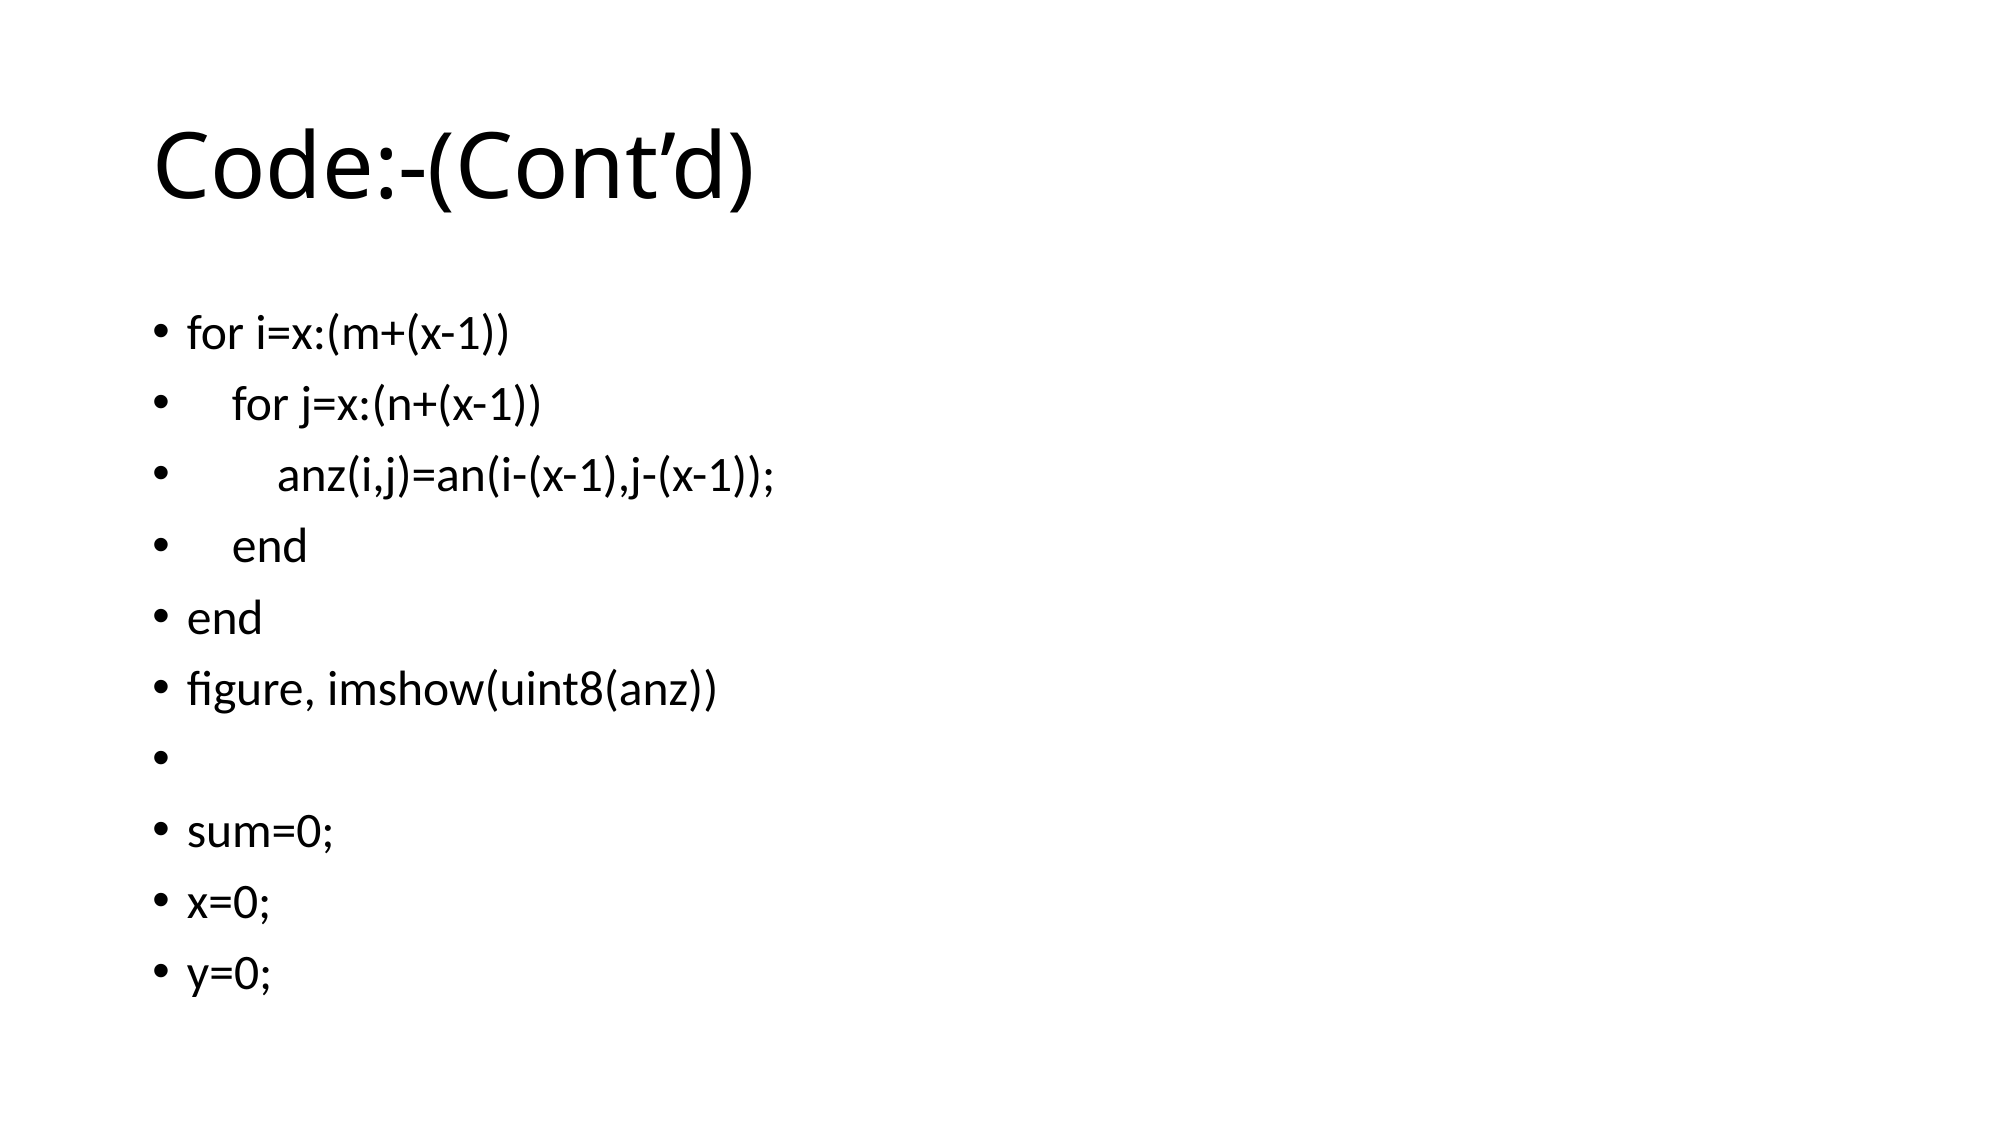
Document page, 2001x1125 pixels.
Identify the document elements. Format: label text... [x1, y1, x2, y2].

title Code:-(Cont’d) [137, 59, 1863, 278]
list for i=x:(m+(x-1)) for j=x:(n+(x-1)) anz(i,j)=an(i-(x-1),j-(x-1)); end end figure, imshow(uint8(anz)) sum=0; x=0; y=0; [137, 299, 1863, 1014]
